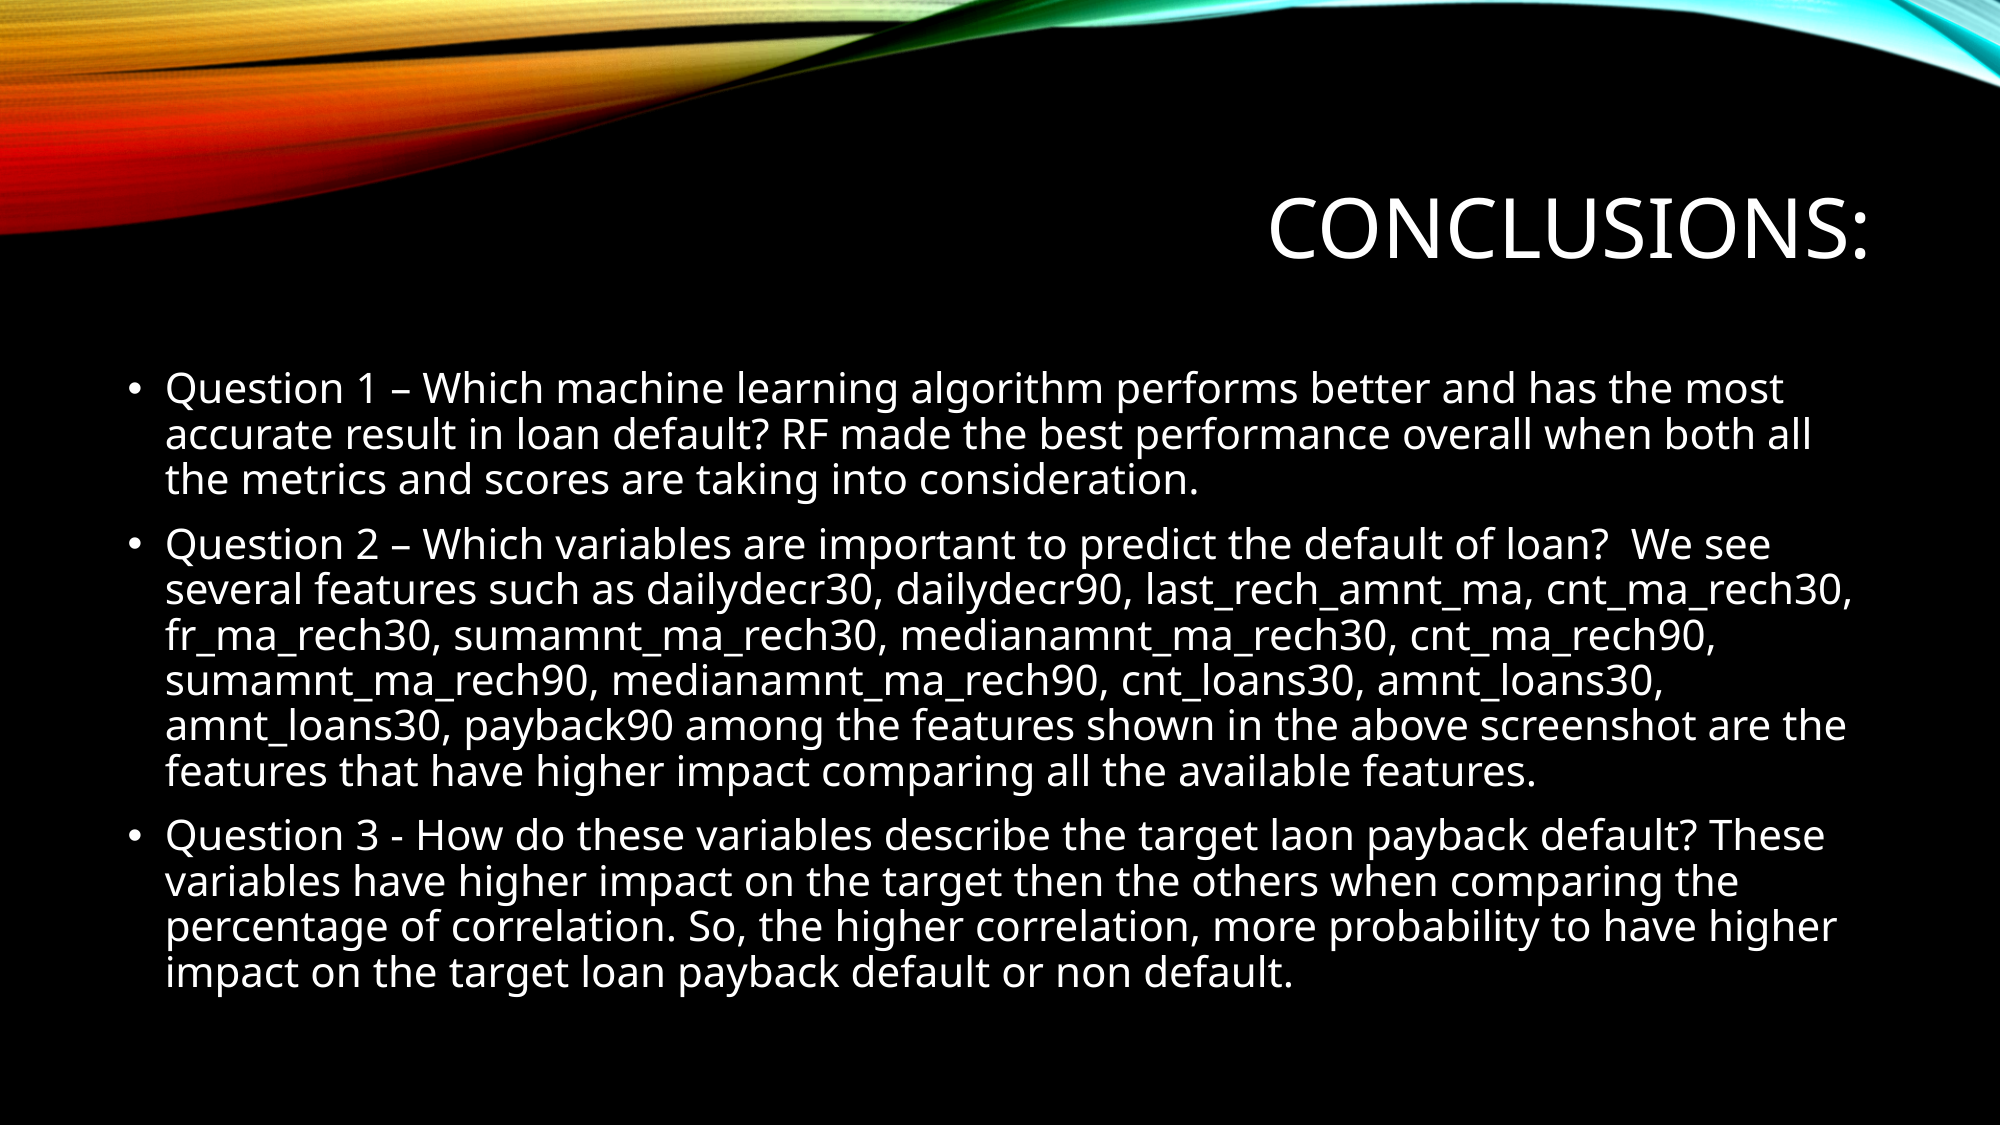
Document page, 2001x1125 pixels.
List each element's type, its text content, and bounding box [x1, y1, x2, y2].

picture [0, 0, 2000, 237]
list Question 1 – Which machine learning algorithm performs better and has the most accurate result in loan default? RF made the best performance overall when both all the metrics and scores are taking into consideration. Question 2 – Which variables are important to predict the default of loan? We see several features such as dailydecr30, dailydecr90, last_rech_amnt_ma, cnt_ma_rech30, fr_ma_rech30, sumamnt_ma_rech30, medianamnt_ma_rech30, cnt_ma_rech90, sumamnt_ma_rech90, medianamnt_ma_rech90, cnt_loans30, amnt_loans30, amnt_loans30, payback90 among the features shown in the above screenshot are the features that have higher impact comparing all the available features. Question 3 - How do these variables describe the target laon payback default? These variables have higher impact on the target then the others when comparing the percentage of correlation. So, the higher correlation, more probability to have higher impact on the target loan payback default or non default. [112, 360, 1888, 1021]
title Conclusions: [474, 125, 1888, 338]
